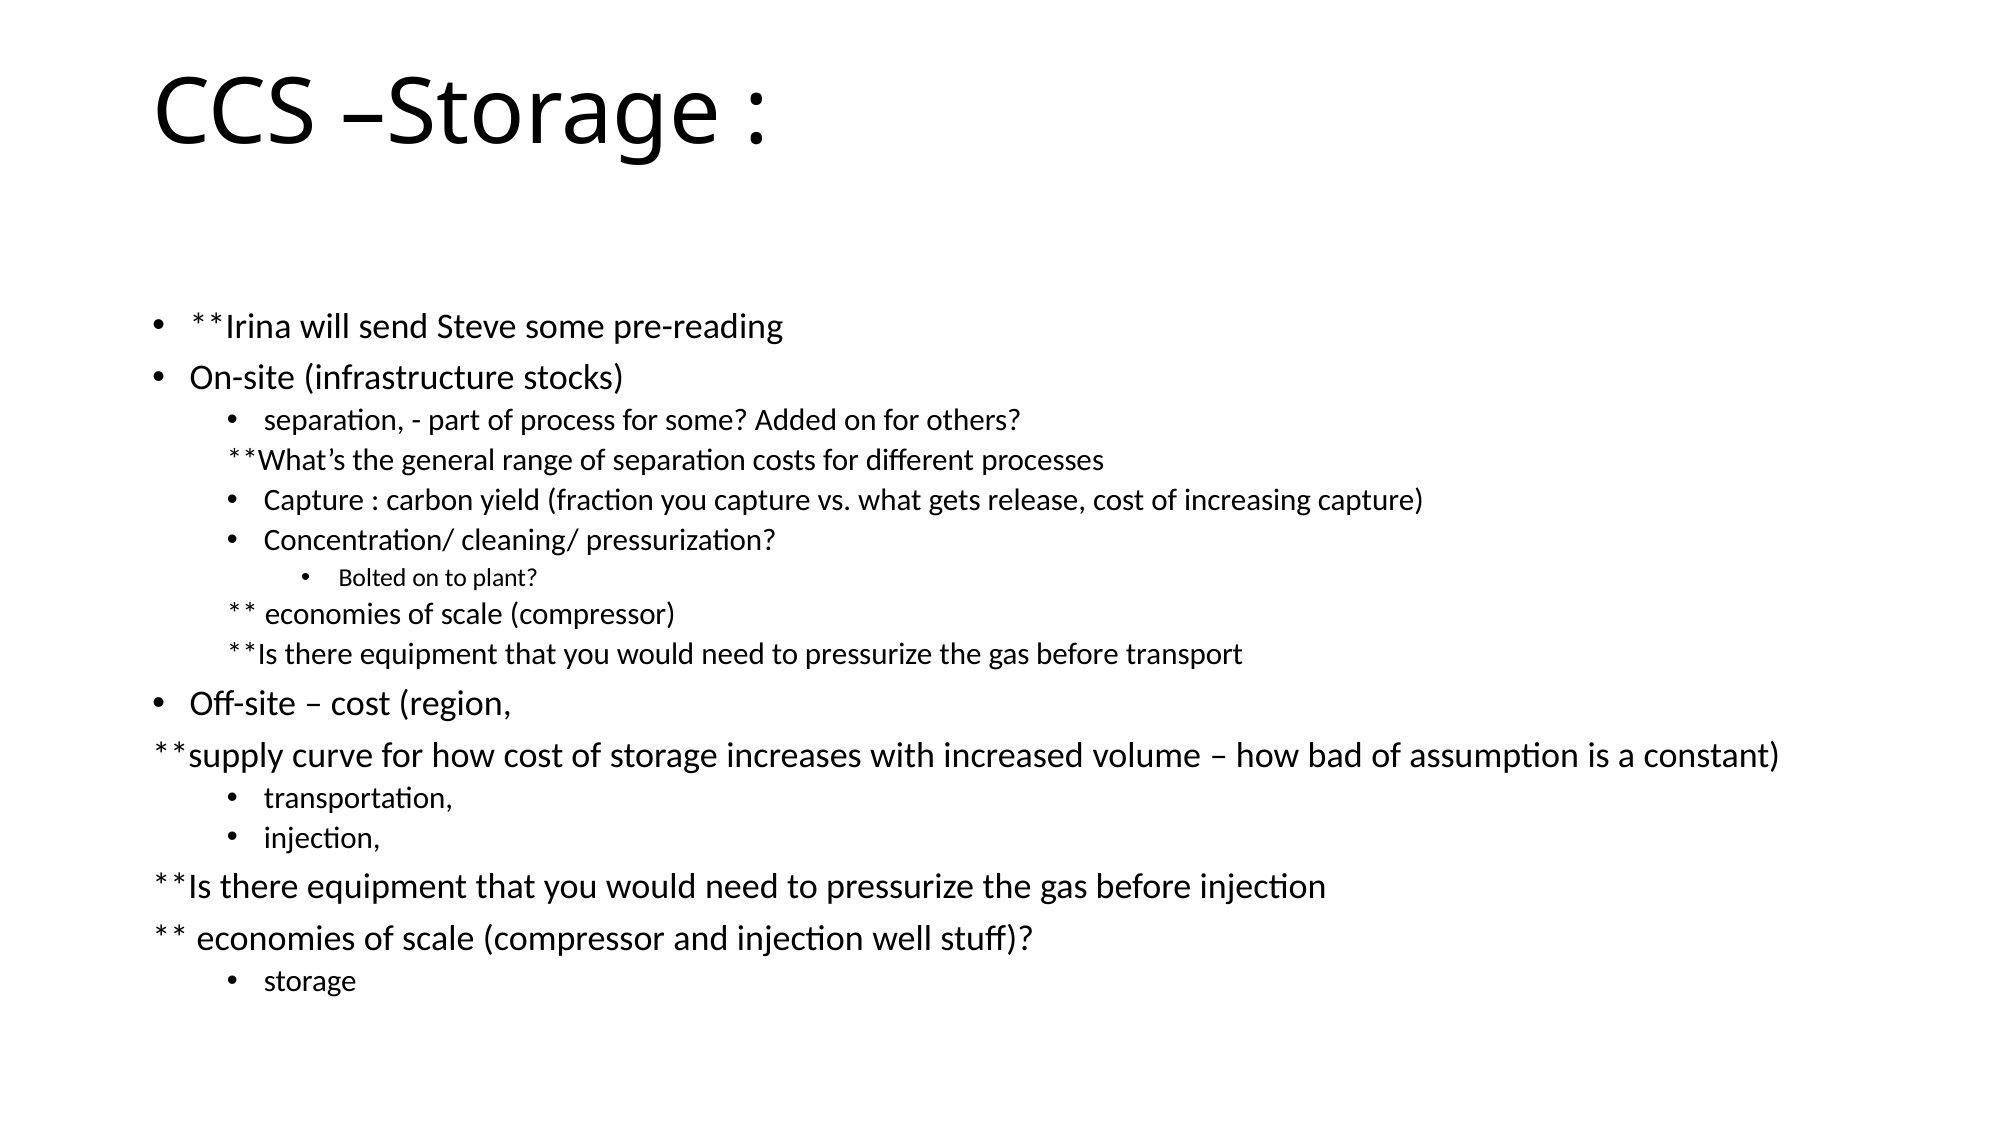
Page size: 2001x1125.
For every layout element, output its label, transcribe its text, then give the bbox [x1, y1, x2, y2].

list **Irina will send Steve some pre-reading On-site (infrastructure stocks) separation, - part of process for some? Added on for others? **What’s the general range of separation costs for different processes Capture : carbon yield (fraction you capture vs. what gets release, cost of increasing capture) Concentration/ cleaning/ pressurization? Bolted on to plant? ** economies of scale (compressor) **Is there equipment that you would need to pressurize the gas before transport Off-site – cost (region, **supply curve for how cost of storage increases with increased volume – how bad of assumption is a constant) transportation, injection, **Is there equipment that you would need to pressurize the gas before injection ** economies of scale (compressor and injection well stuff)? storage [137, 299, 1863, 1014]
title CCS –Storage : [137, 59, 1863, 278]
